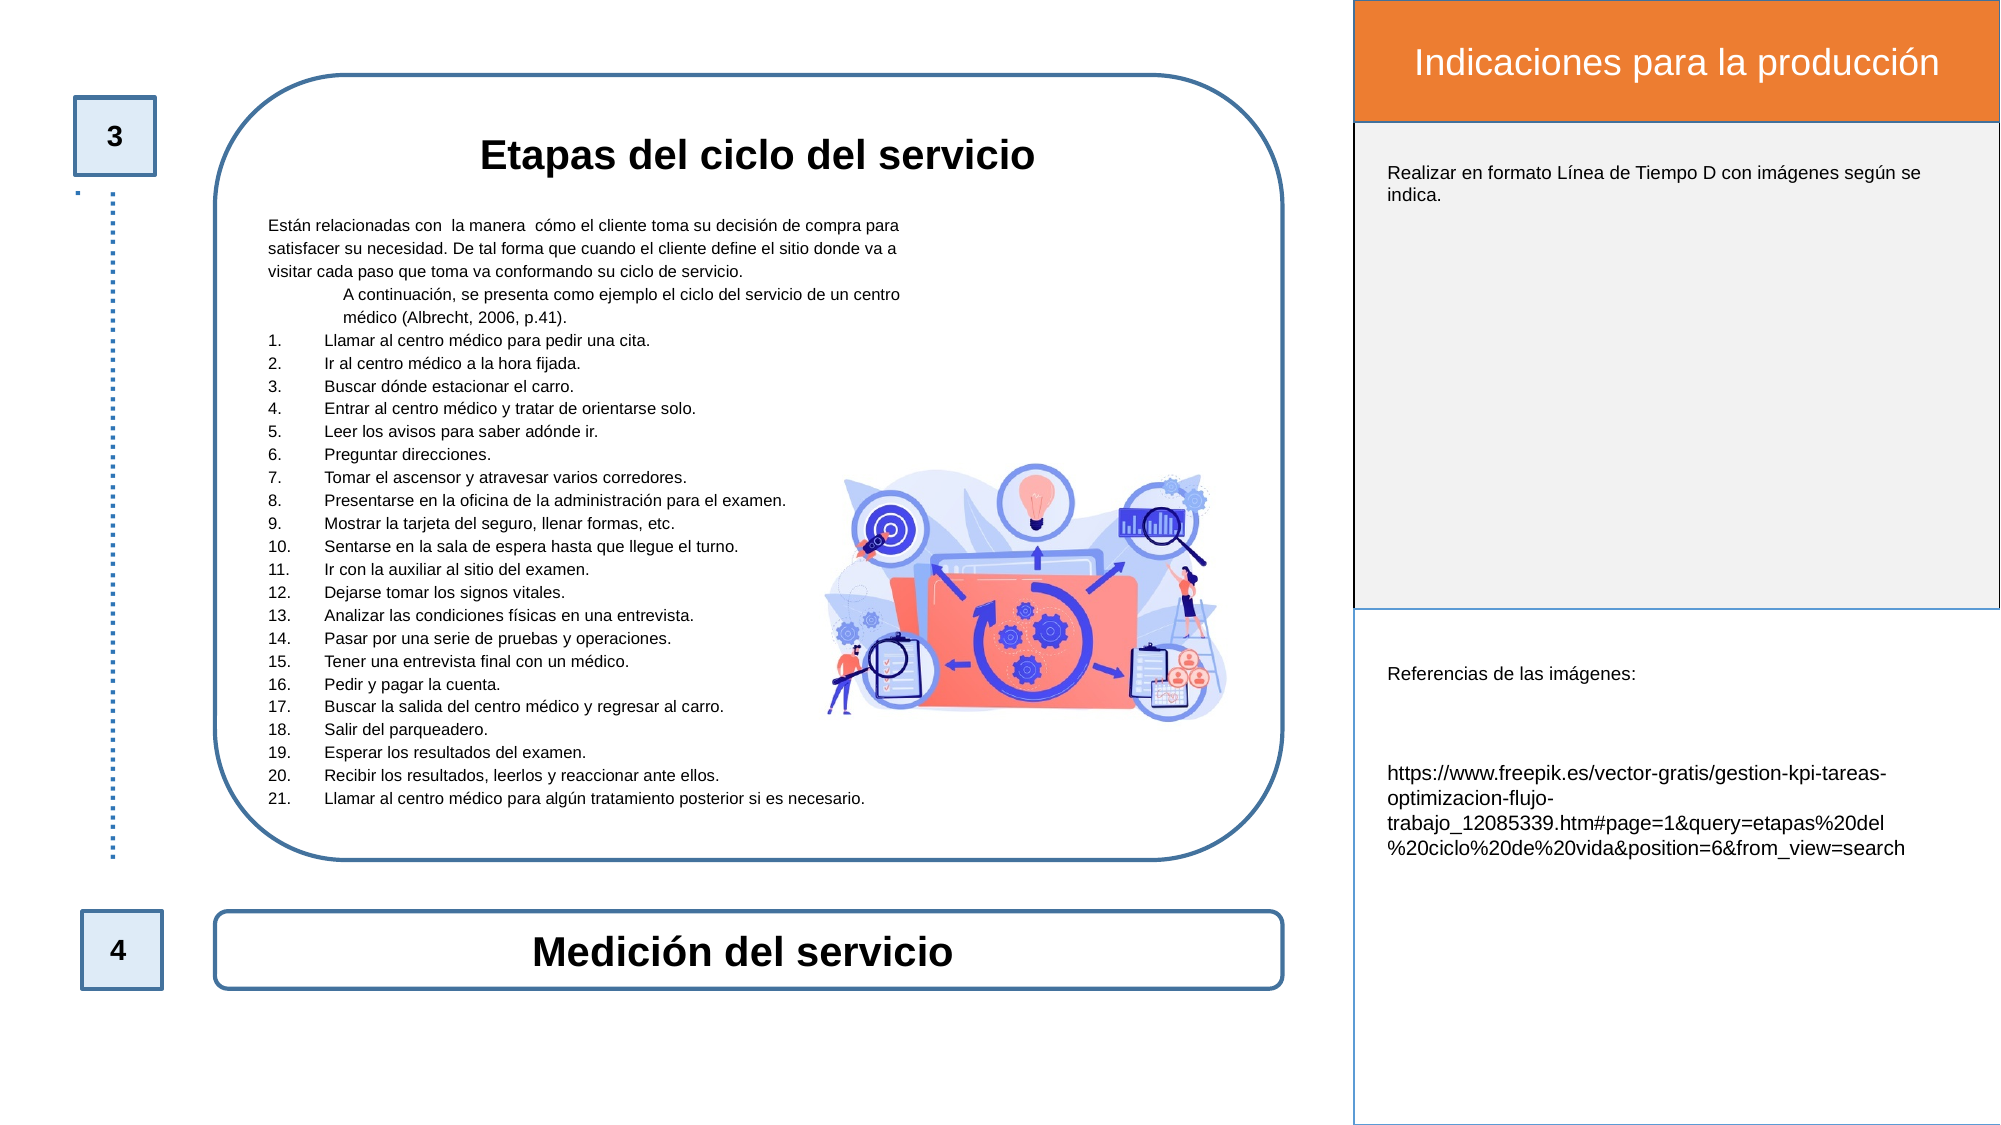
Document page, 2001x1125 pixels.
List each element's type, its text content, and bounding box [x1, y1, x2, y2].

text_box ……………………………………………………………. [62, 174, 148, 885]
text_box 4 [90, 923, 147, 974]
text_box [80, 909, 164, 991]
text_box Etapas del ciclo del servicio [379, 120, 1137, 185]
text_box [1353, 122, 2000, 609]
text_box Referencias de las imágenes: https://www.freepik.es/vector-gratis/gestion-kpi-tareas-optimizacion-flujo-trabajo_12085339.htm#page=1&query=etapas%20del%20ciclo%20de%20vida&position=6&from_view=search [1372, 654, 1982, 867]
text_box Realizar en formato Línea de Tiempo D con imágenes según se indica. [1372, 153, 1982, 283]
text_box [1353, 609, 2000, 1125]
text_box b [212, 72, 1285, 863]
picture [794, 439, 1252, 745]
text_box Indicaciones para la producción [1353, 0, 2000, 122]
text_box 3 [86, 110, 144, 160]
text_box Medición del servicio [212, 909, 1285, 991]
text_box Están relacionadas con la manera cómo el cliente toma su decisión de compra para satisfacer su necesidad. De tal forma que cuando el cliente define el sitio donde va a visitar cada paso que toma va conformando su ciclo de servicio. A continuación, se presenta como ejemplo el ciclo del servicio de un centro médico (Albrecht, 2006, p.41). Llamar al centro médico para pedir una cita. Ir al centro médico a la hora fijada. Buscar dónde estacionar el carro. Entrar al centro médico y tratar de orientarse solo. Leer los avisos para saber adónde ir. Preguntar direcciones. Tomar el ascensor y atravesar varios corredores. Presentarse en la oficina de la administración para el examen. Mostrar la tarjeta del seguro, llenar formas, etc. Sentarse en la sala de espera hasta que llegue el turno. Ir con la auxiliar al sitio del examen. Dejarse tomar los signos vitales. Analizar las condiciones físicas en una entrevista. Pasar por una serie de pruebas y operaciones. Tener una entrevista final con un médico. Pedir y pagar la cuenta. Buscar la salida del centro médico y regresar al carro. Salir del parqueadero. Esperar los resultados del examen. Recibir los resultados, leerlos y reaccionar ante ellos. Llamar al centro médico para algún tratamiento posterior si es necesario. [253, 204, 921, 816]
text_box [73, 95, 157, 177]
